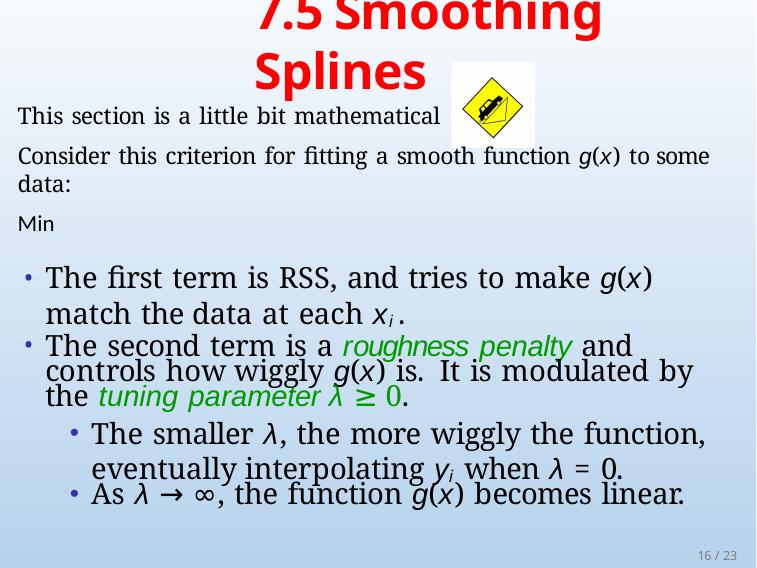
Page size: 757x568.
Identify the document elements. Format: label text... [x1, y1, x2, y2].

text_box 16 / 23 [695, 548, 743, 564]
text_box The first term is RSS, and tries to make g(x) match the data at each xi. The second term is a roughness penalty and controls how wiggly g(x) is. It is modulated by the tuning parameter λ ≥ 0. The smaller λ, the more wiggly the function, eventually interpolating yi when λ = 0. As λ → ∞, the function g(x) becomes linear. [21, 258, 743, 511]
text_box [451, 62, 536, 148]
title 7.5 Smoothing Splines [51, 0, 705, 100]
